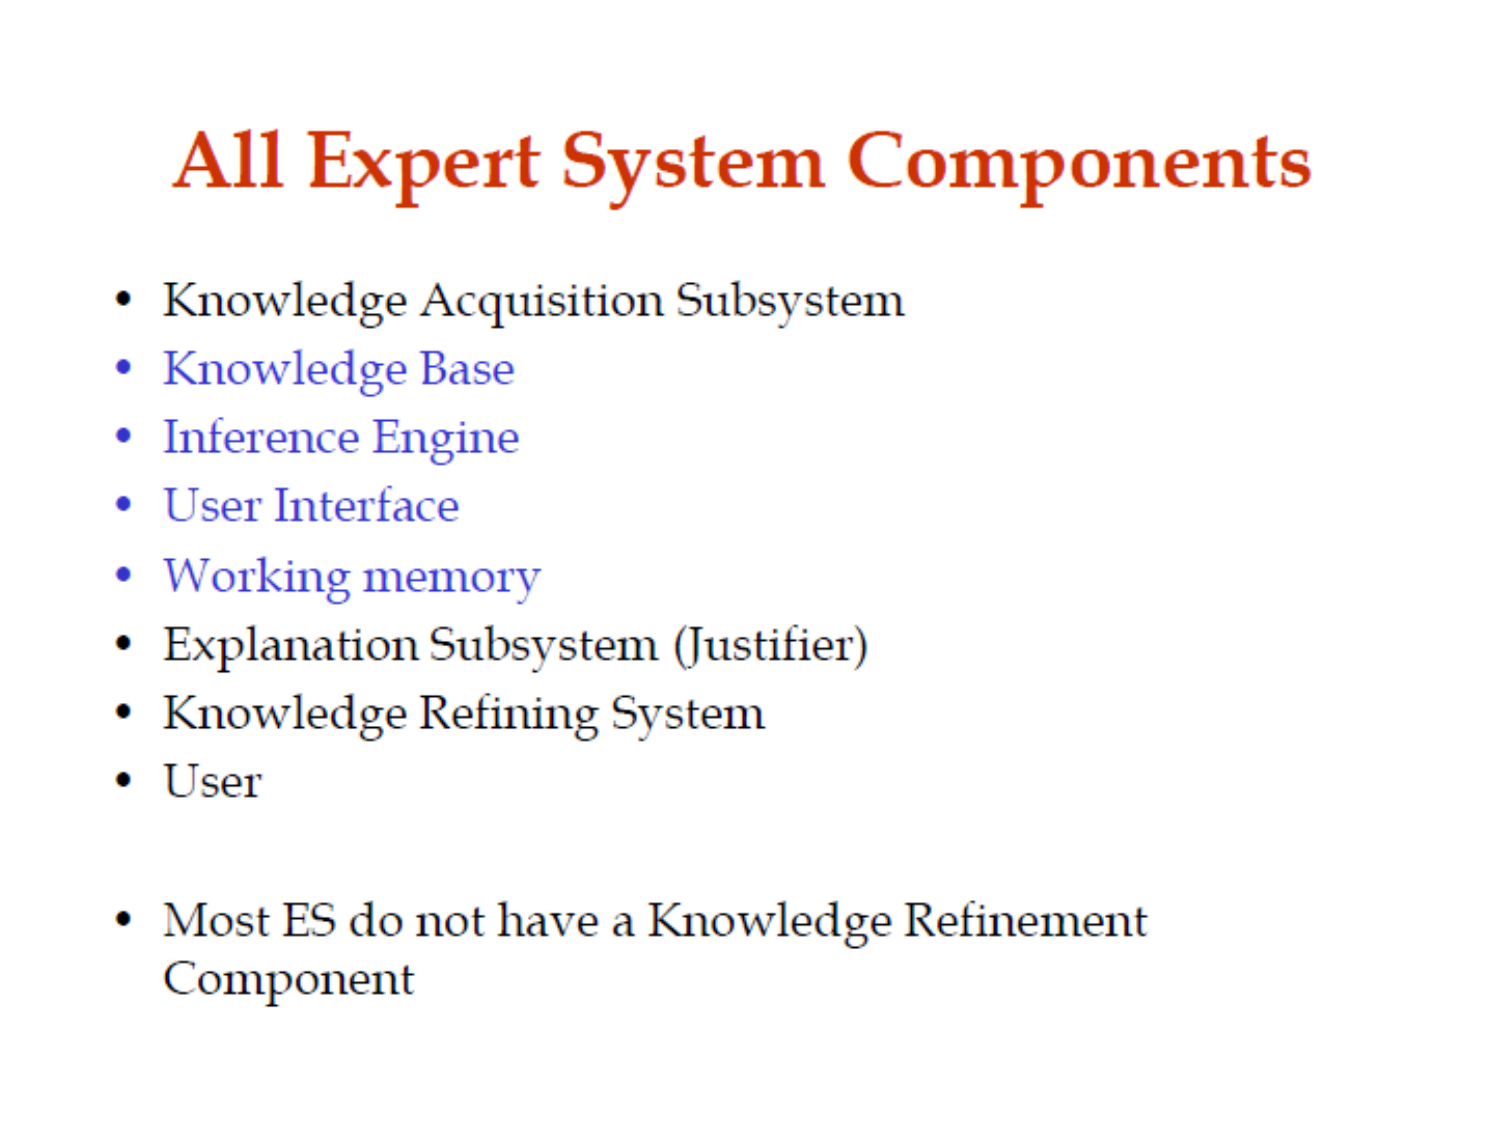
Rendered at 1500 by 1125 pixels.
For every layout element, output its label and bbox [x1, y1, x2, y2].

picture [29, 58, 1461, 1059]
